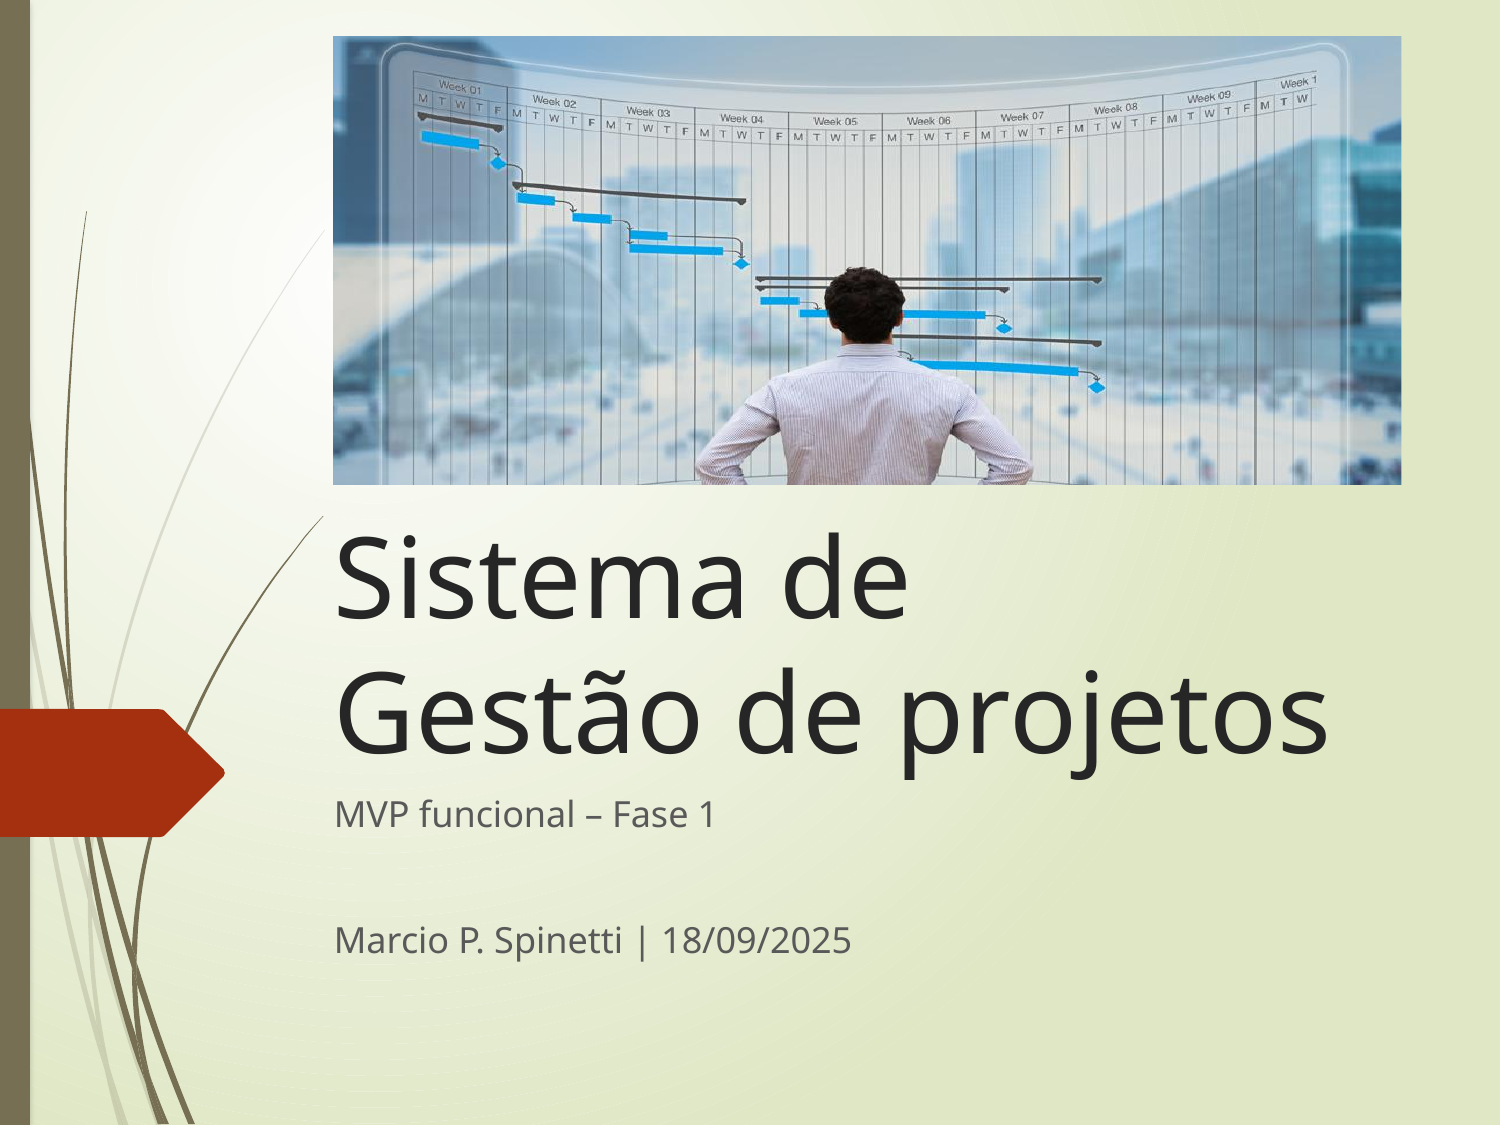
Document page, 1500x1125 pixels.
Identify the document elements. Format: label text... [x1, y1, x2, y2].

title Sistema de Gestão de projetos [318, 412, 1402, 783]
picture [332, 36, 1402, 485]
subtitle MVP funcional – Fase 1 Marcio P. Spinetti | 18/09/2025 [318, 783, 1402, 969]
